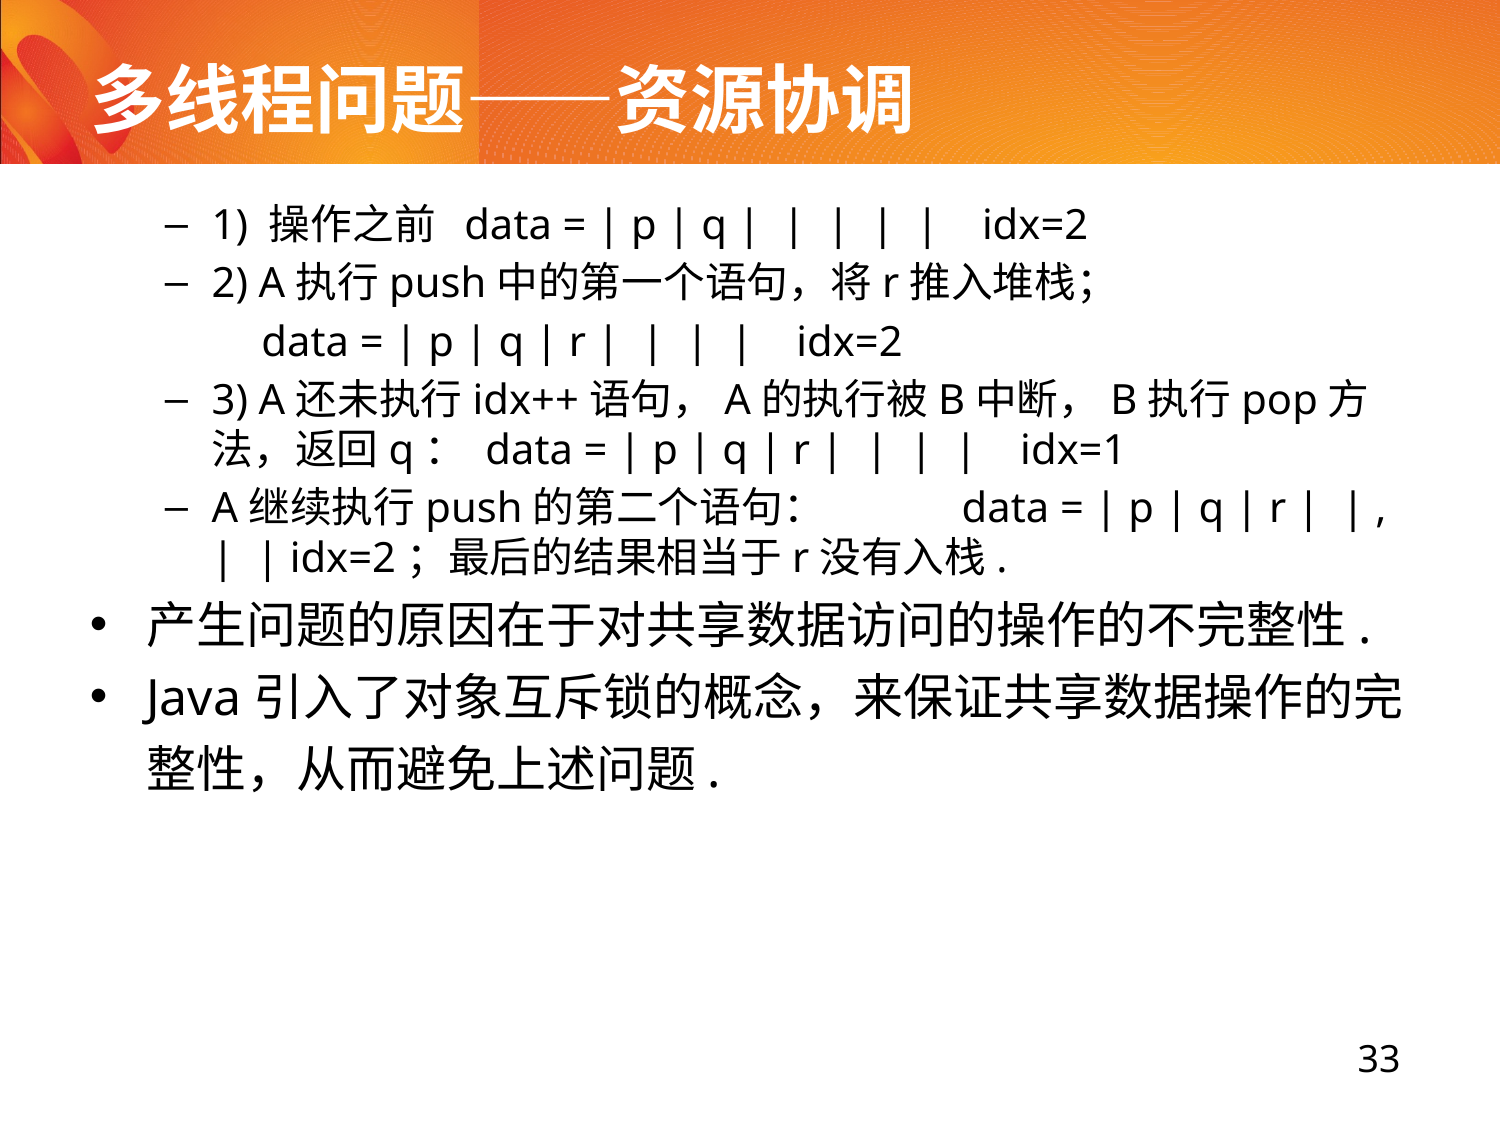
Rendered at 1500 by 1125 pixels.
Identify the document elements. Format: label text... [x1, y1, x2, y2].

picture [0, 0, 1500, 164]
list 1) 操作之前 data = | p | q | | | | | idx=2 2) A执行push中的第一个语句，将r推入堆栈； data = | p | q | r | | | | idx=2 3) A还未执行idx++语句，A的执行被B中断，B执行pop方法，返回q： data = | p | q | r | | | | idx=1 A继续执行push的第二个语句： data = | p | q | r | | , | | idx=2；最后的结果相当于r没有入栈. 产生问题的原因在于对共享数据访问的操作的不完整性. Java引入了对象互斥锁的概念，来保证共享数据操作的完整性，从而避免上述问题. [75, 190, 1425, 1005]
title 多线程问题——资源协调 [75, 45, 1425, 167]
